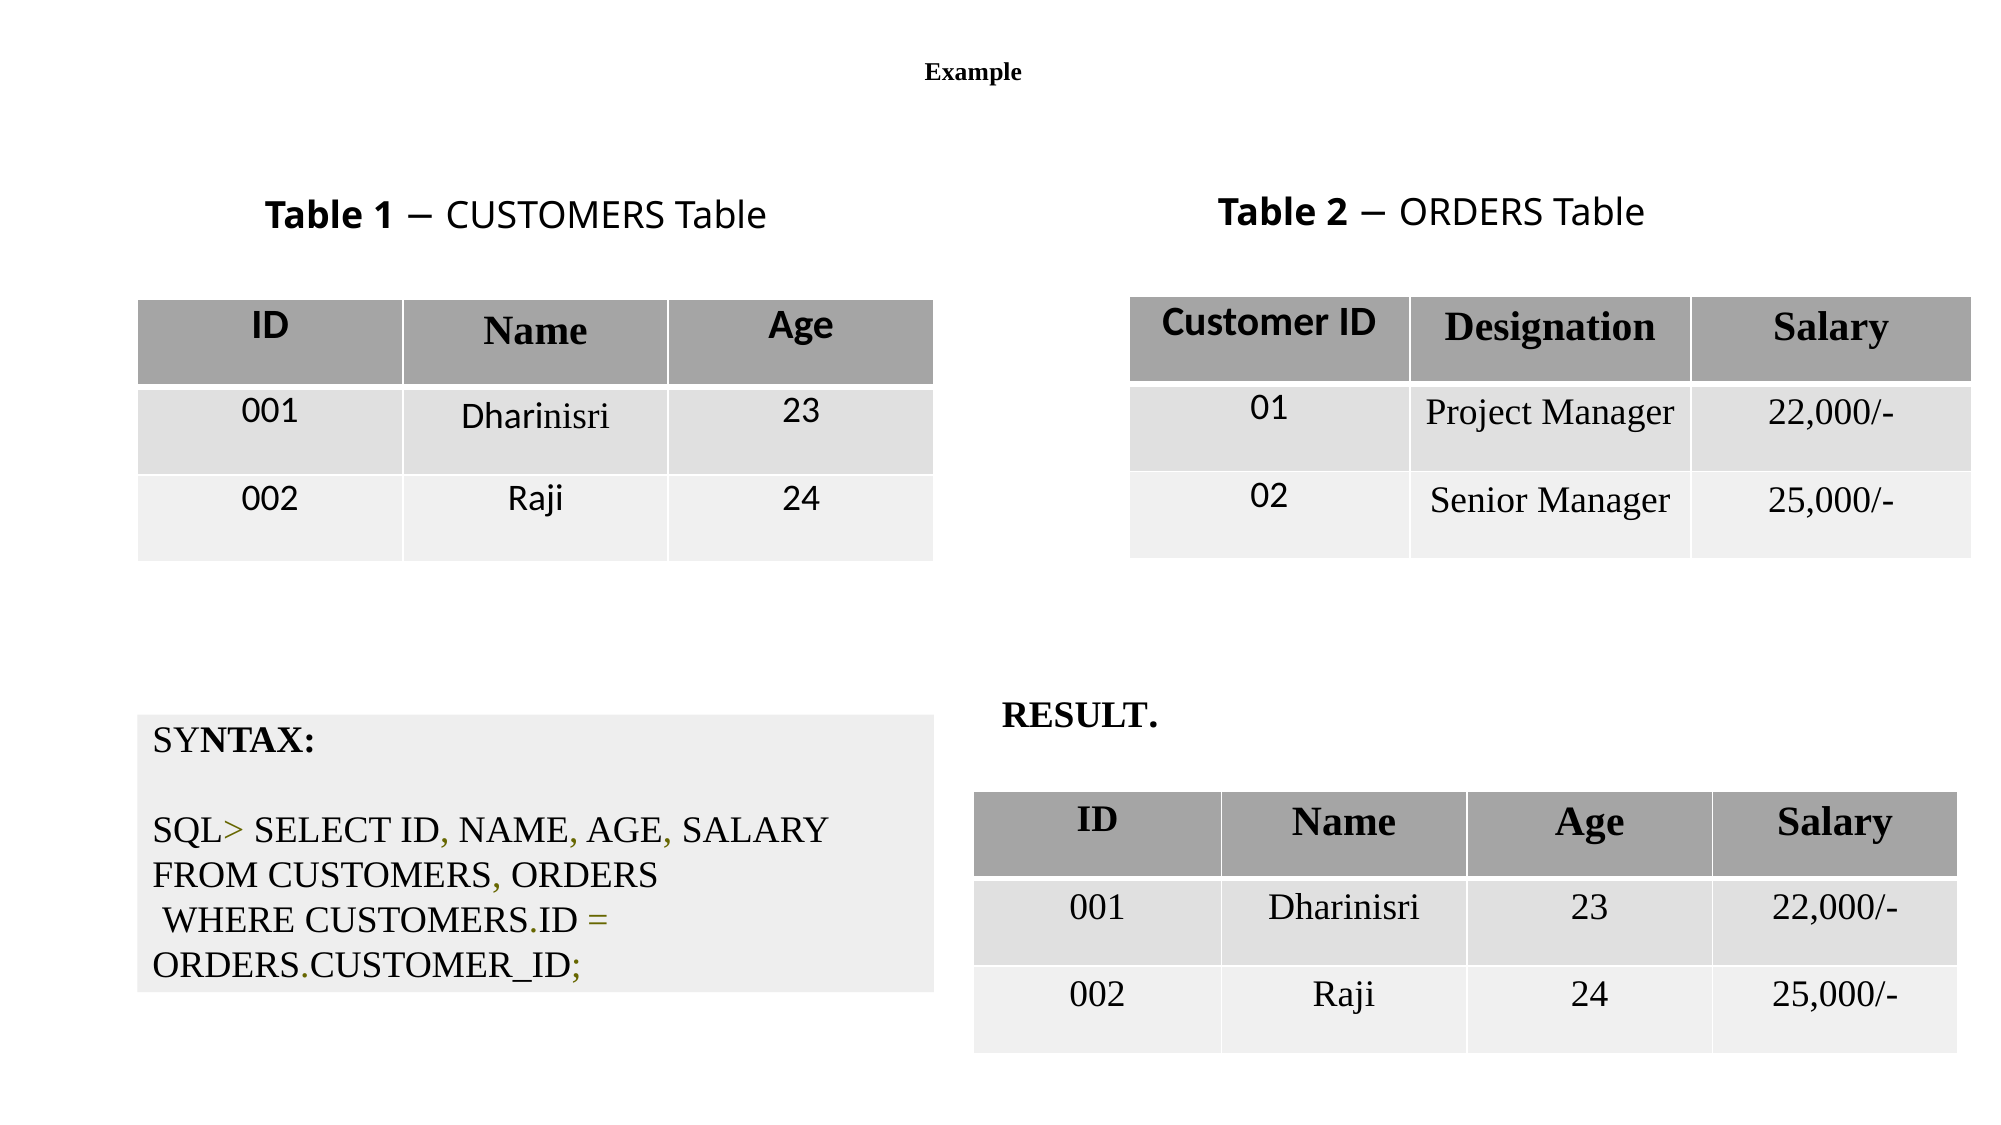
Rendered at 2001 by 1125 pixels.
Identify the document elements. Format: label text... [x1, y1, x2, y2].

table_cell 24 [669, 476, 933, 561]
table_cell 002 [138, 476, 402, 561]
table_cell 22,000/- [1713, 881, 1957, 965]
table_cell Dharinisri [1222, 881, 1466, 965]
table_header Age [669, 300, 933, 384]
table_cell 24 [1468, 967, 1712, 1053]
table_cell 002 [974, 967, 1221, 1053]
table_cell 02 [1130, 472, 1409, 558]
table_cell 001 [974, 881, 1221, 965]
table_header ID [138, 300, 402, 384]
text_box Table 2 − ORDERS Table [1202, 180, 1684, 241]
table_cell 25,000/- [1692, 472, 1971, 558]
table_header Designation [1411, 297, 1690, 381]
title Example [110, 22, 1836, 126]
table_cell Raji [404, 476, 667, 561]
table_header Salary [1713, 792, 1957, 876]
table_header Name [404, 300, 667, 384]
table_header ID [974, 792, 1221, 876]
table_cell 001 [138, 390, 402, 474]
table_cell 22,000/- [1692, 387, 1971, 471]
table_header Age [1468, 792, 1712, 876]
text_box RESULT. [987, 683, 1988, 743]
text_box Table 1 − CUSTOMERS Table [249, 183, 797, 244]
table_header Name [1222, 792, 1466, 876]
table_cell Project Manager [1411, 387, 1690, 471]
table_cell 25,000/- [1713, 967, 1957, 1053]
table_header Customer ID [1130, 297, 1409, 381]
table_header Salary [1692, 297, 1971, 381]
table_cell 01 [1130, 387, 1409, 471]
text_box SYNTAX: SQL> SELECT ID, NAME, AGE, SALARY FROM CUSTOMERS, ORDERS WHERE CUSTOMERS.ID = ORDERS.CUSTOMER_ID; [137, 714, 934, 993]
table_cell 23 [669, 390, 933, 474]
table_cell Dharinisri [404, 390, 667, 474]
table_cell Senior Manager [1411, 472, 1690, 558]
table_cell 23 [1468, 881, 1712, 965]
table_cell Raji [1222, 967, 1466, 1053]
